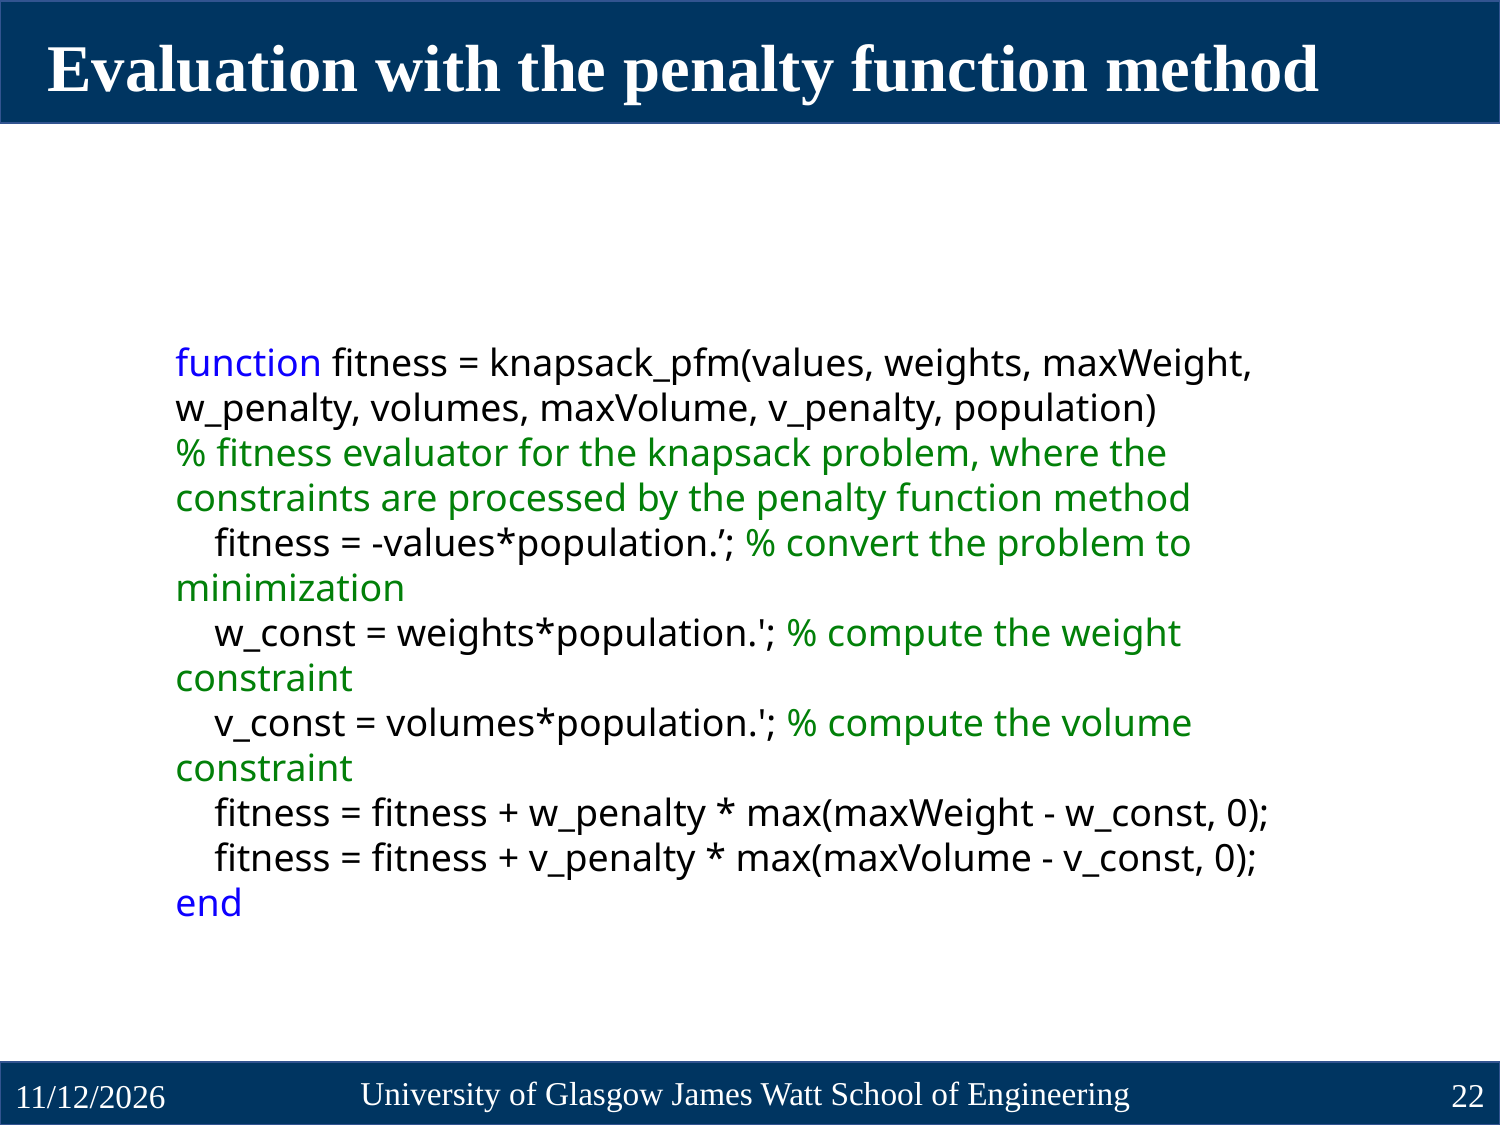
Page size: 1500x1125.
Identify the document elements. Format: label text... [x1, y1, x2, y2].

footer University of Glasgow James Watt School of Engineering [337, 1062, 1163, 1123]
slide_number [0, 1065, 338, 1125]
slide_number 22 [1162, 1063, 1500, 1124]
text_box function fitness = knapsack_pfm(values, weights, maxWeight, w_penalty, volumes, maxVolume, v_penalty, population) % fitness evaluator for the knapsack problem, where the constraints are processed by the penalty function method fitness = -values*population.’; % convert the problem to minimization w_const = weights*population.'; % compute the weight constraint v_const = volumes*population.'; % compute the volume constraint fitness = fitness + w_penalty * max(maxWeight - w_const, 0); fitness = fitness + v_penalty * max(maxVolume - v_const, 0); end [160, 331, 1340, 977]
text_box Evaluation with the penalty function method [32, 17, 1337, 113]
